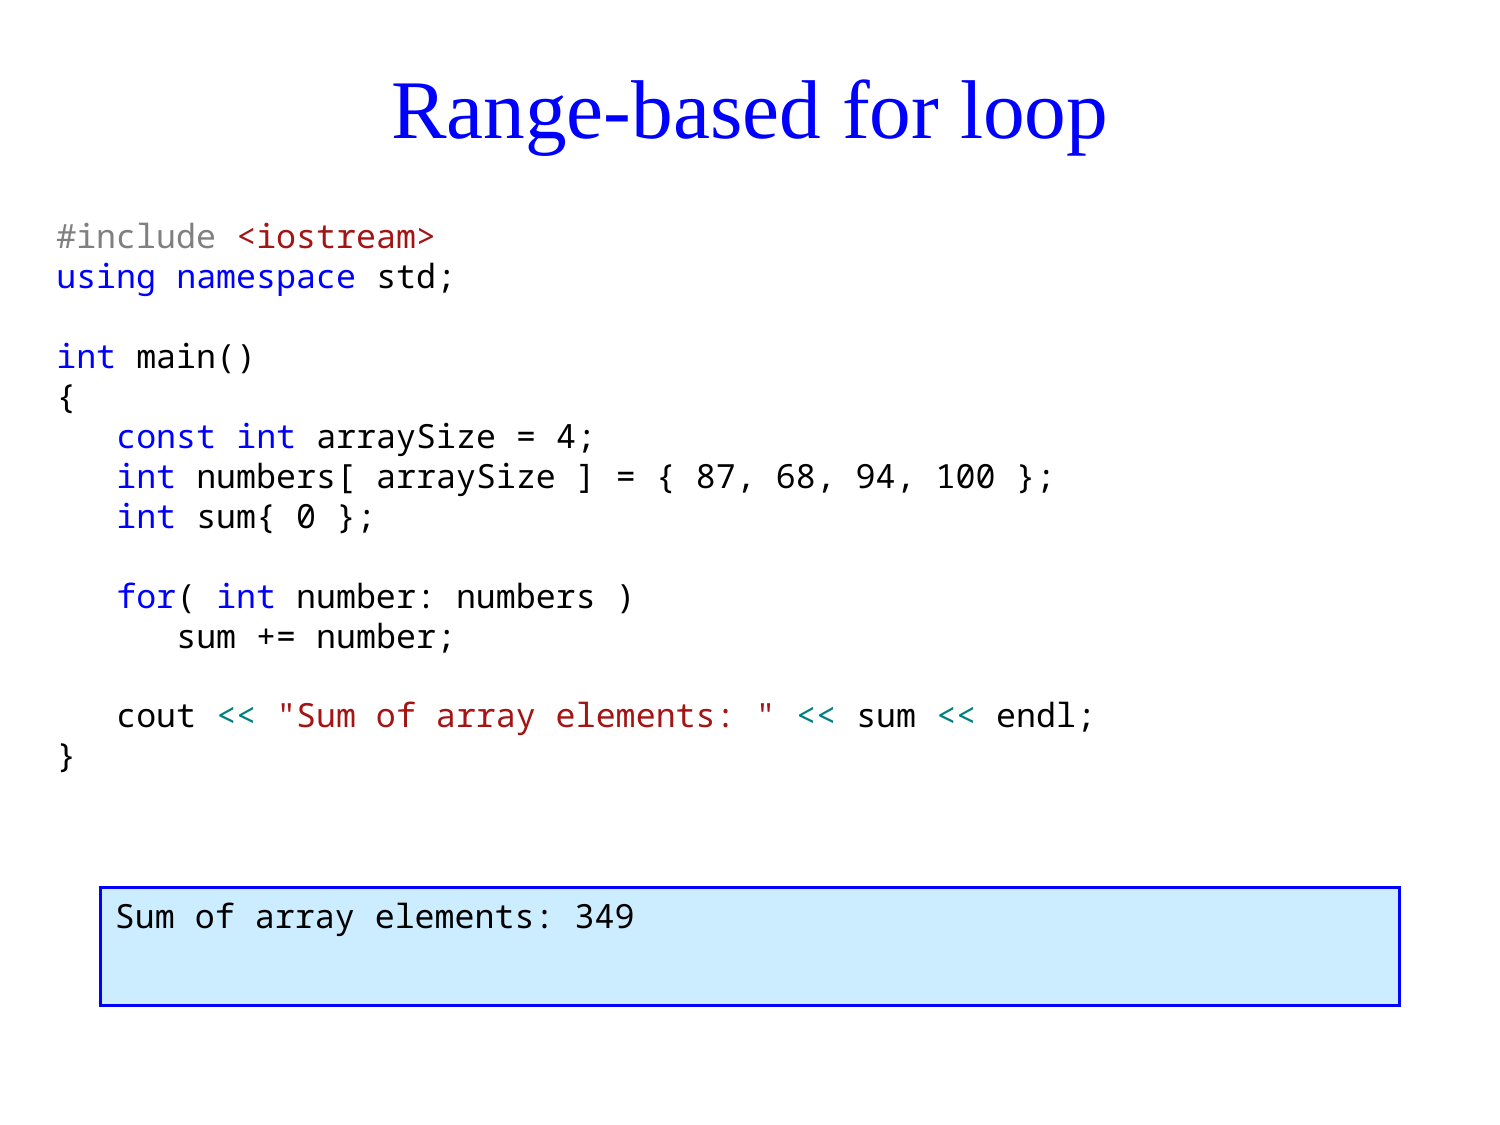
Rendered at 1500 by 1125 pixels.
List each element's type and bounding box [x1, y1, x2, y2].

text_box [100, 887, 1400, 1006]
list [40, 207, 1459, 799]
title [40, 30, 1459, 179]
